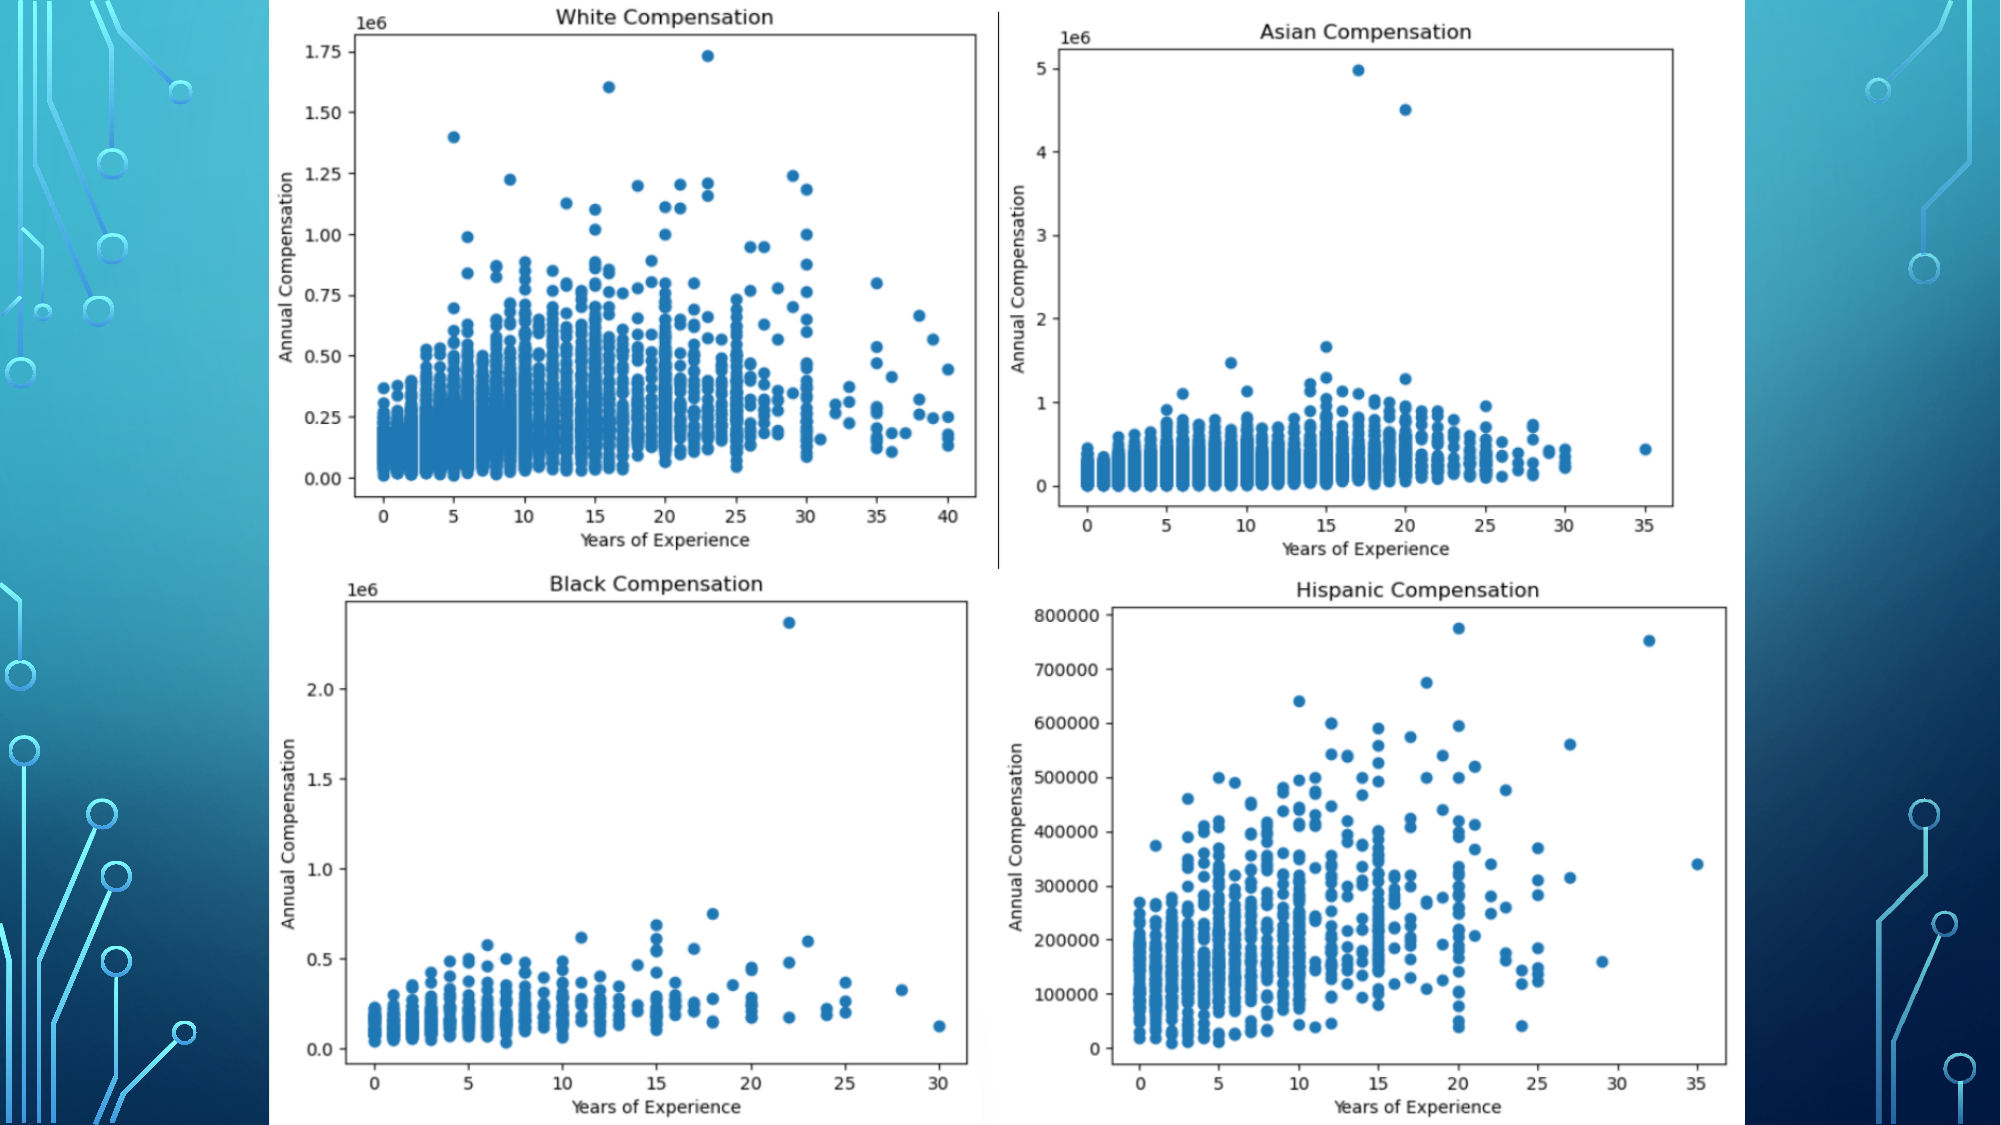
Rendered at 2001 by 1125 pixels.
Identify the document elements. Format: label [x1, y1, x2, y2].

picture [269, 0, 1746, 1125]
